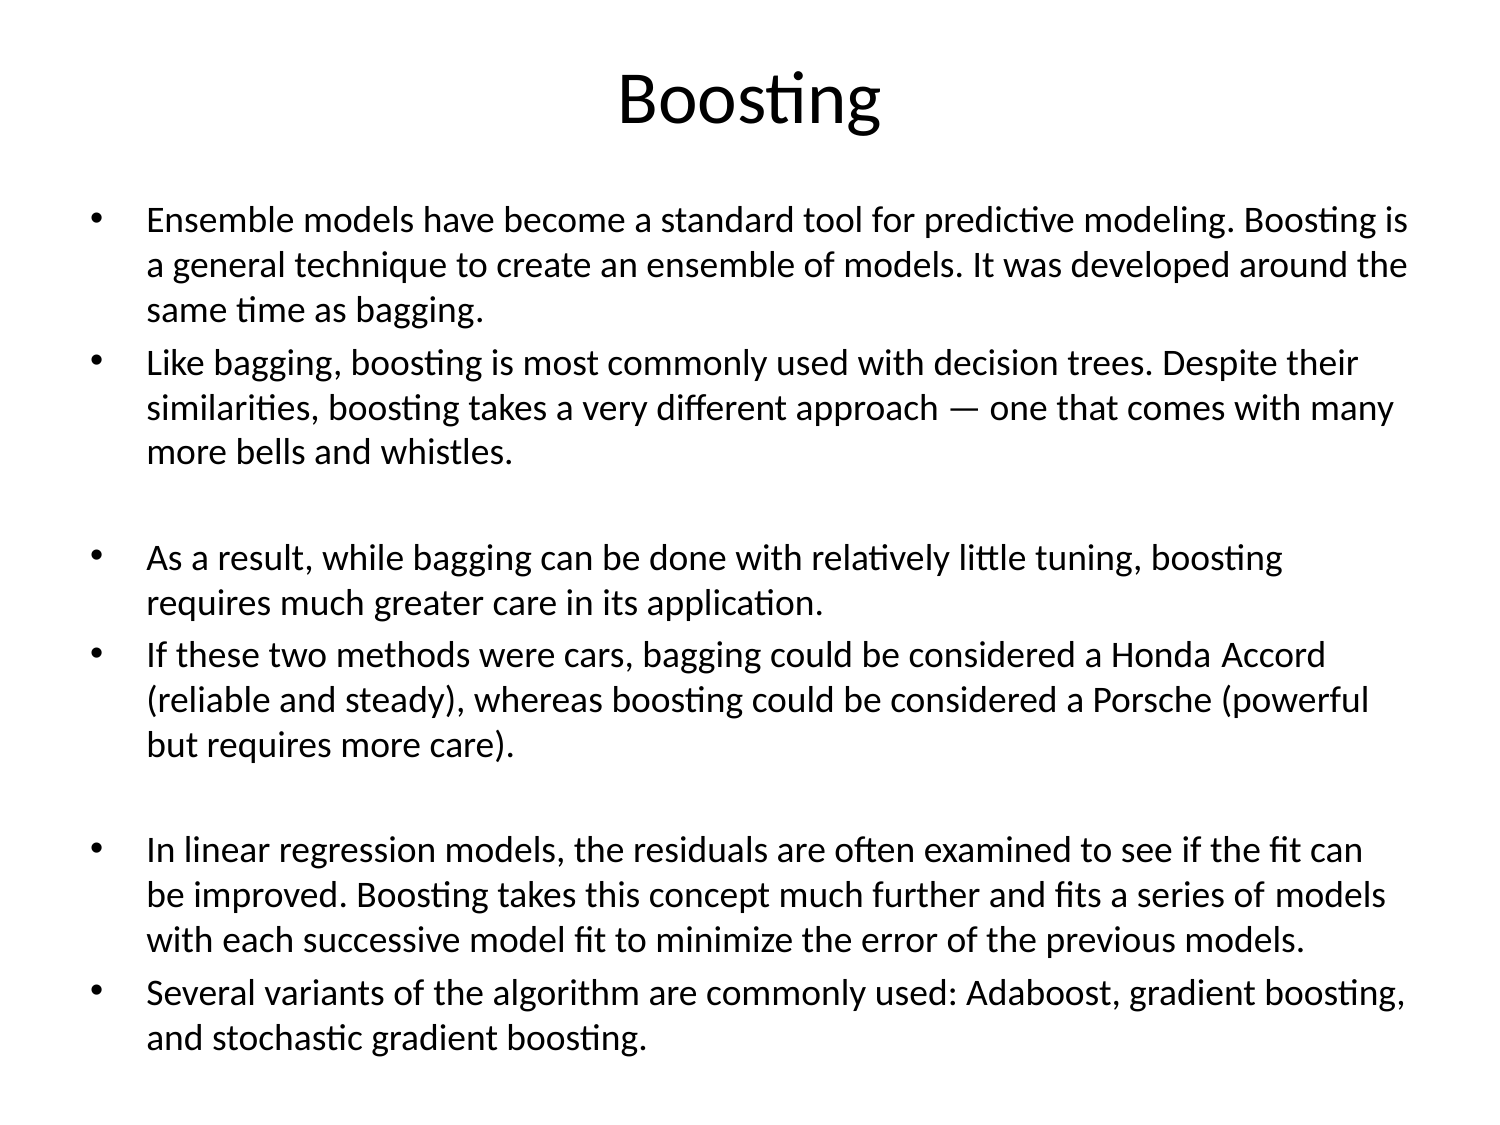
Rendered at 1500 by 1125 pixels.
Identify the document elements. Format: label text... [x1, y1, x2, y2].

title Boosting [75, 12, 1425, 175]
list Ensemble models have become a standard tool for predictive modeling. Boosting is a general technique to create an ensemble of models. It was developed around the same time as bagging. Like bagging, boosting is most commonly used with decision trees. Despite their similarities, boosting takes a very different approach — one that comes with many more bells and whistles. As a result, while bagging can be done with relatively little tuning, boosting requires much greater care in its application. If these two methods were cars, bagging could be considered a Honda Accord (reliable and steady), whereas boosting could be considered a Porsche (powerful but requires more care). In linear regression models, the residuals are often examined to see if the fit can be improved. Boosting takes this concept much further and fits a series of models with each successive model fit to minimize the error of the previous models. Several variants of the algorithm are commonly used: Adaboost, gradient boosting, and stochastic gradient boosting. [75, 187, 1425, 1088]
